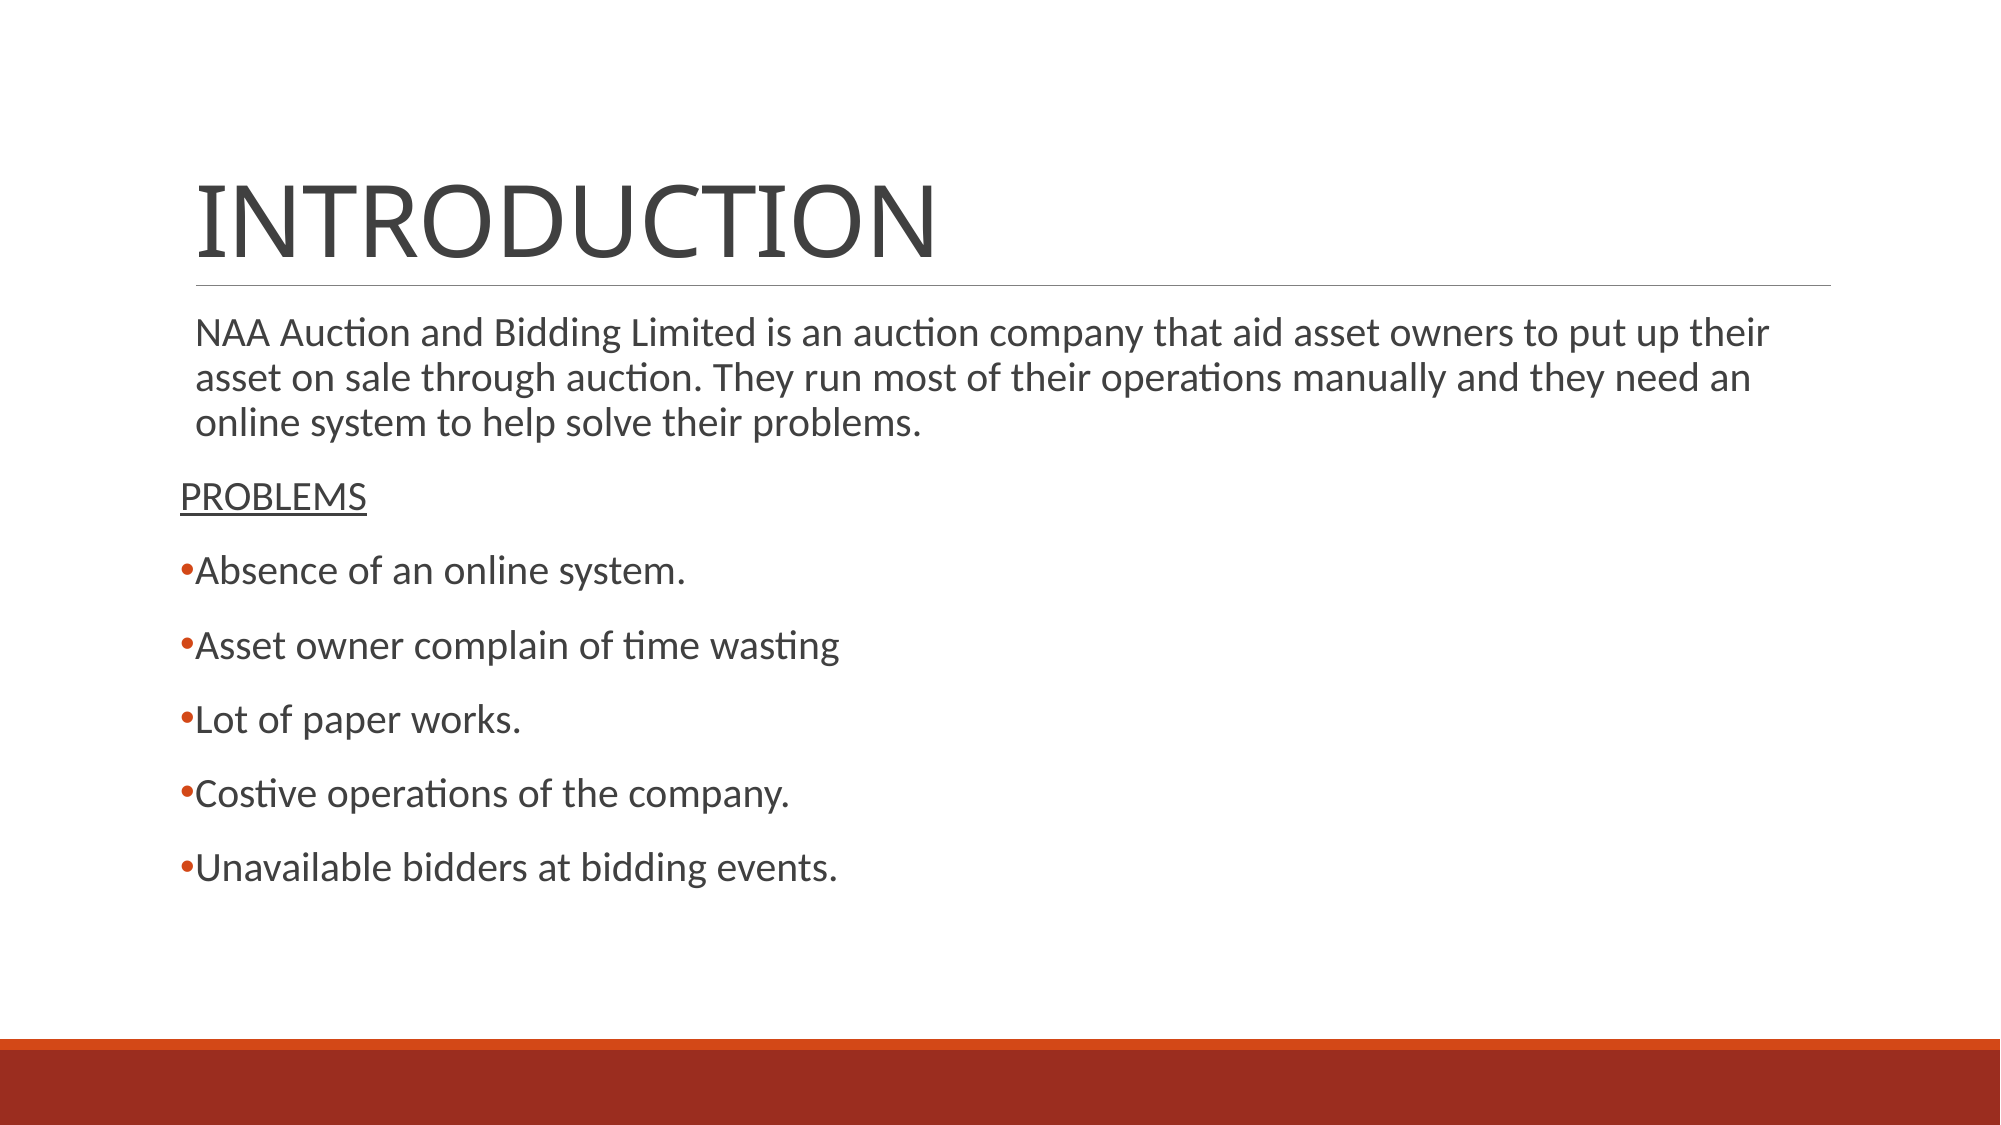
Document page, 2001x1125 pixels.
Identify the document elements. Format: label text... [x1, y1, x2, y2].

list NAA Auction and Bidding Limited is an auction company that aid asset owners to put up their asset on sale through auction. They run most of their operations manually and they need an online system to help solve their problems. PROBLEMS Absence of an online system. Asset owner complain of time wasting Lot of paper works. Costive operations of the company. Unavailable bidders at bidding events. [180, 302, 1830, 963]
title INTRODUCTION [180, 47, 1830, 285]
